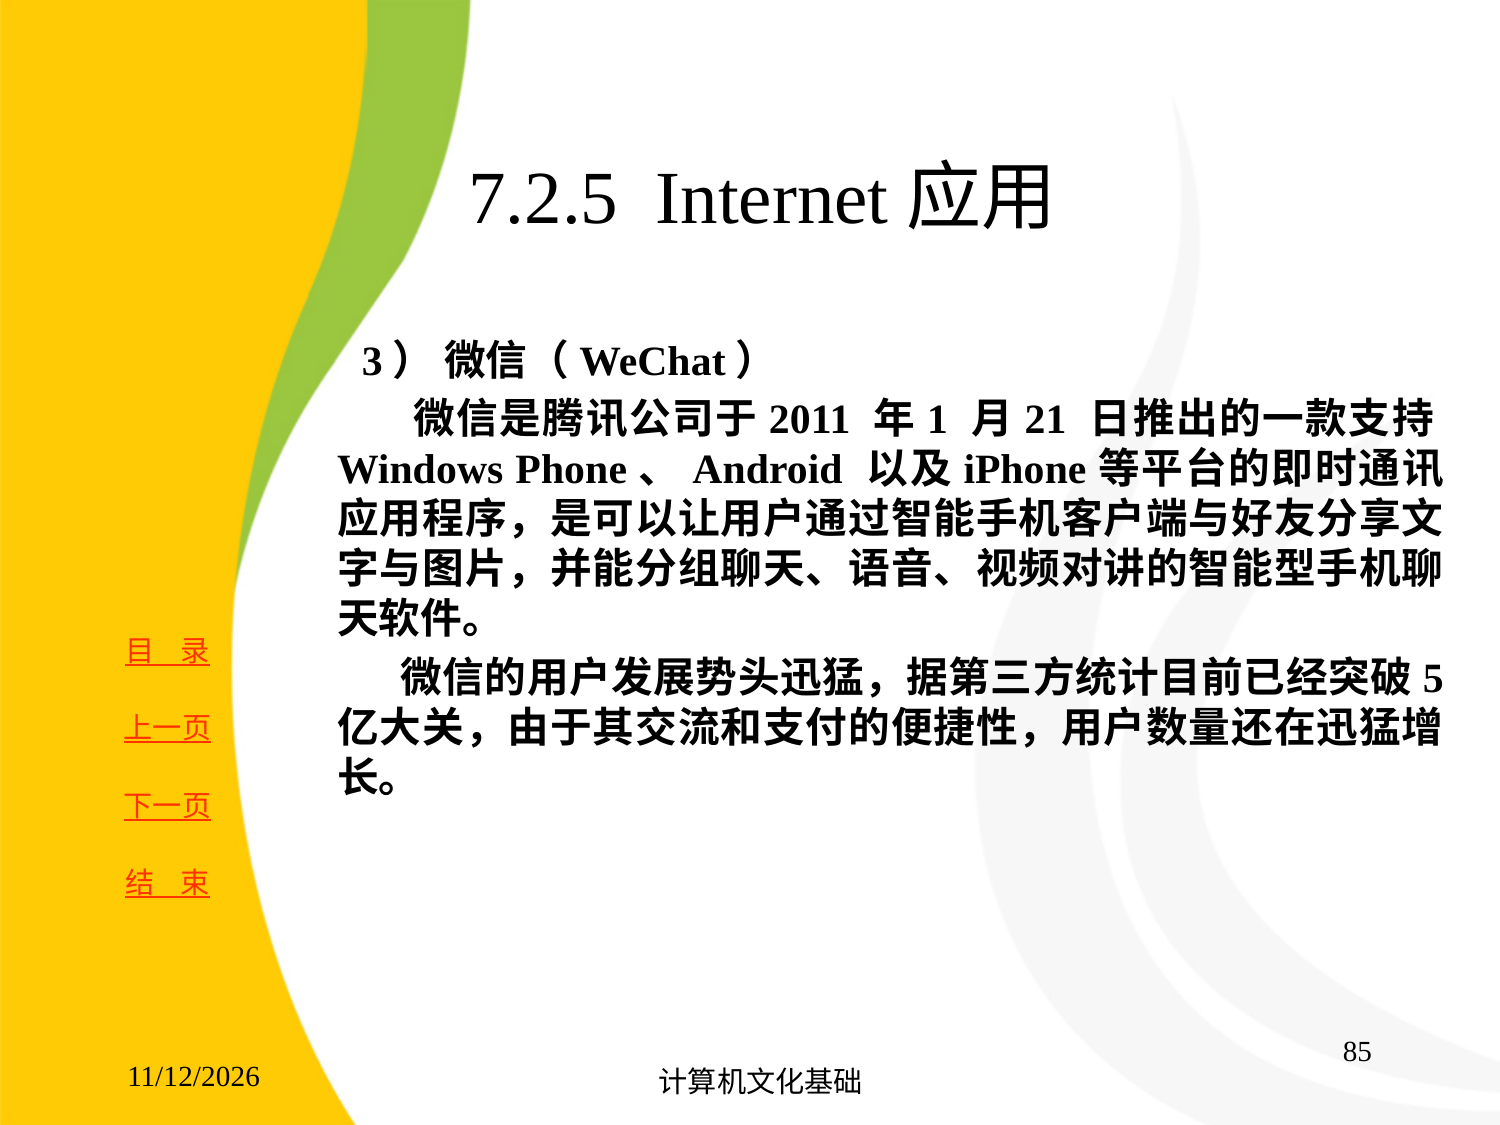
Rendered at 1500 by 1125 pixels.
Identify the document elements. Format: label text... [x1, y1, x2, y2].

title 7.2.5 Internet应用 [125, 99, 1400, 288]
list 3） 微信（WeChat） 微信是腾讯公司于2011 年1 月21 日推出的一款支持Windows Phone、Android 以及iPhone等平台的即时通讯应用程序，是可以让用户通过智能手机客户端与好友分享文字与图片，并能分组聊天、语音、视频对讲的智能型手机聊天软件。 微信的用户发展势头迅猛，据第三方统计目前已经突破5 亿大关，由于其交流和支付的便捷性，用户数量还在迅猛增长。 [265, 326, 1459, 870]
picture [0, 0, 1500, 1125]
slide_number 85 [1074, 1025, 1388, 1100]
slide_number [112, 1050, 425, 1125]
